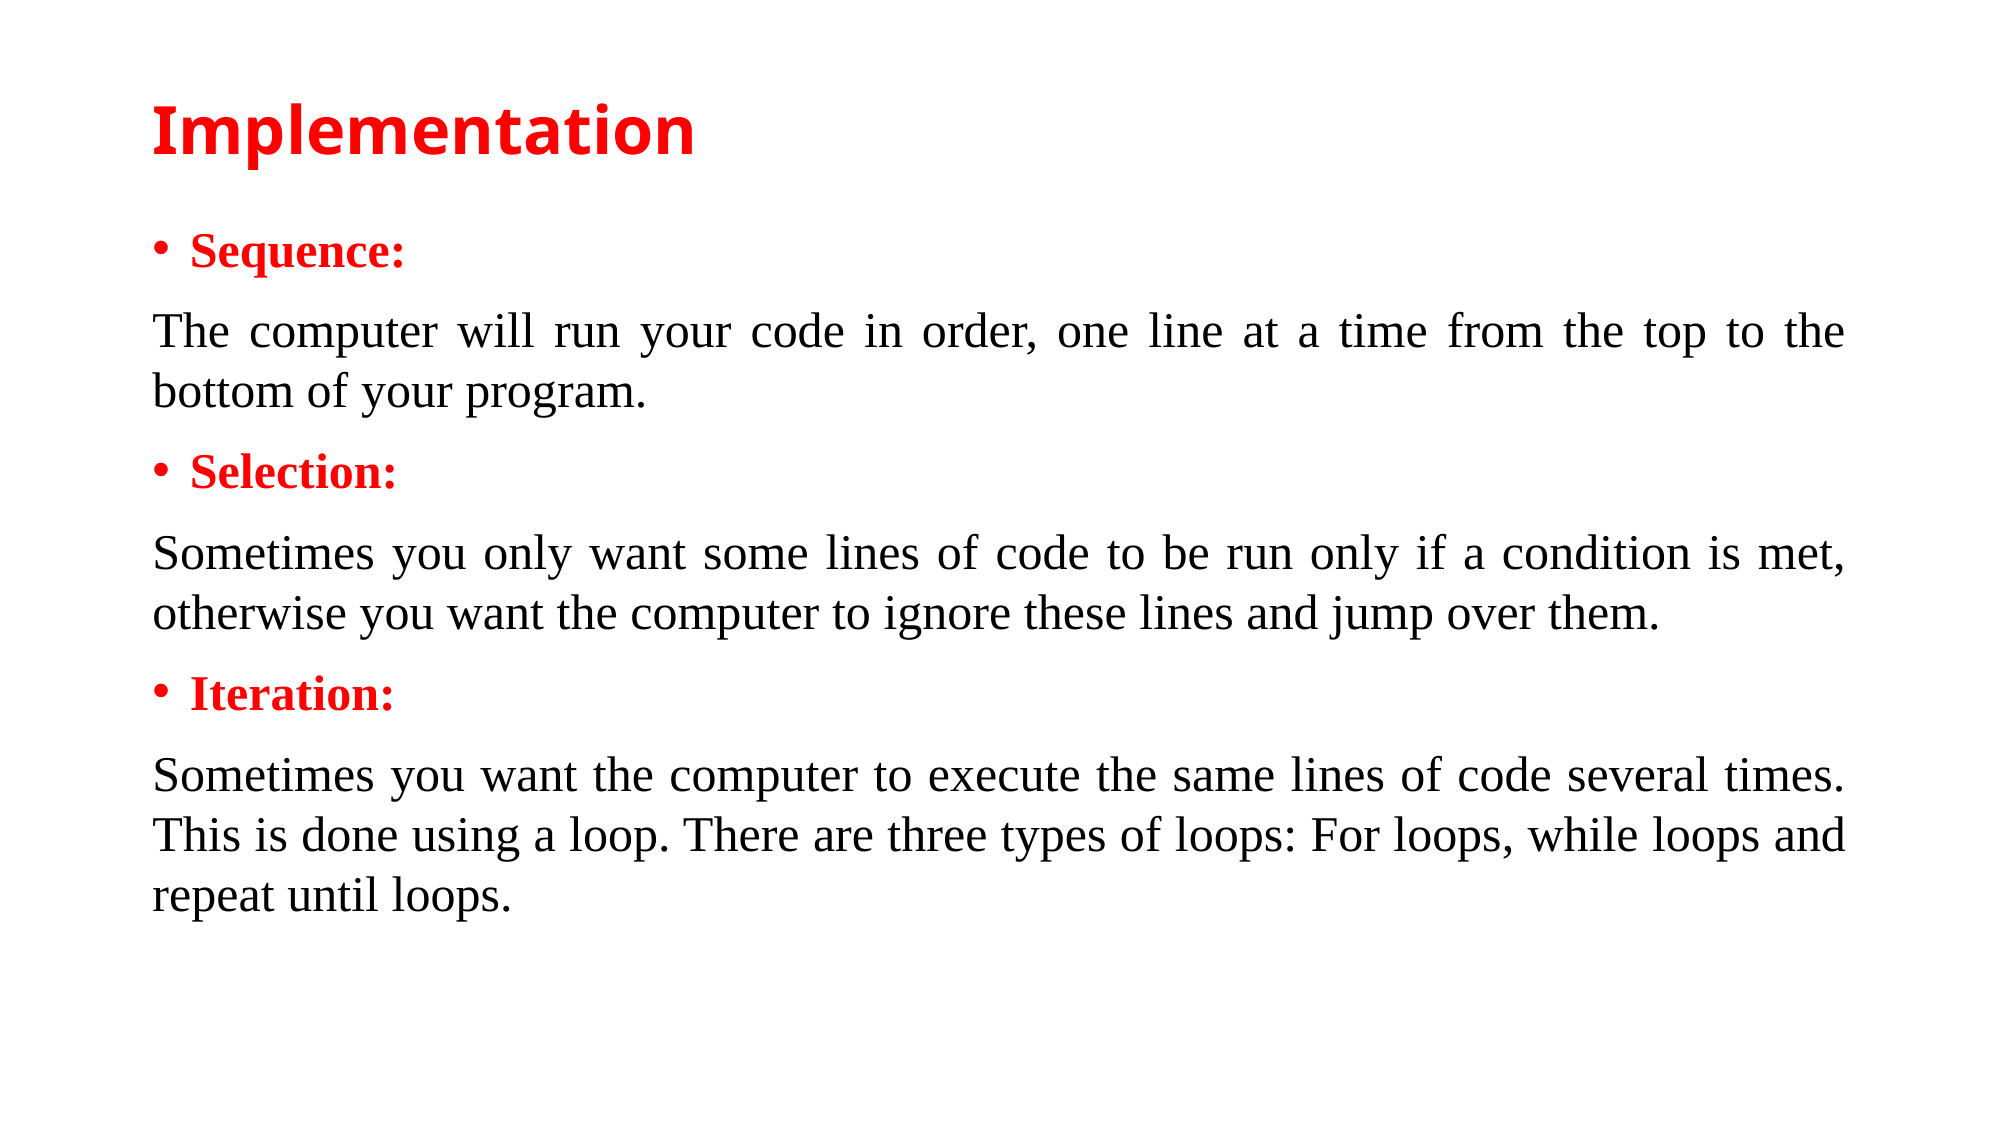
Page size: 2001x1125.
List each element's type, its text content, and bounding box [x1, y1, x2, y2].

list Sequence: The computer will run your code in order, one line at a time from the top to the bottom of your program. Selection: Sometimes you only want some lines of code to be run only if a condition is met, otherwise you want the computer to ignore these lines and jump over them. Iteration: Sometimes you want the computer to execute the same lines of code several times. This is done using a loop. There are three types of loops: For loops, while loops and repeat until loops. [137, 209, 1863, 1014]
title Implementation [137, 79, 1863, 186]
